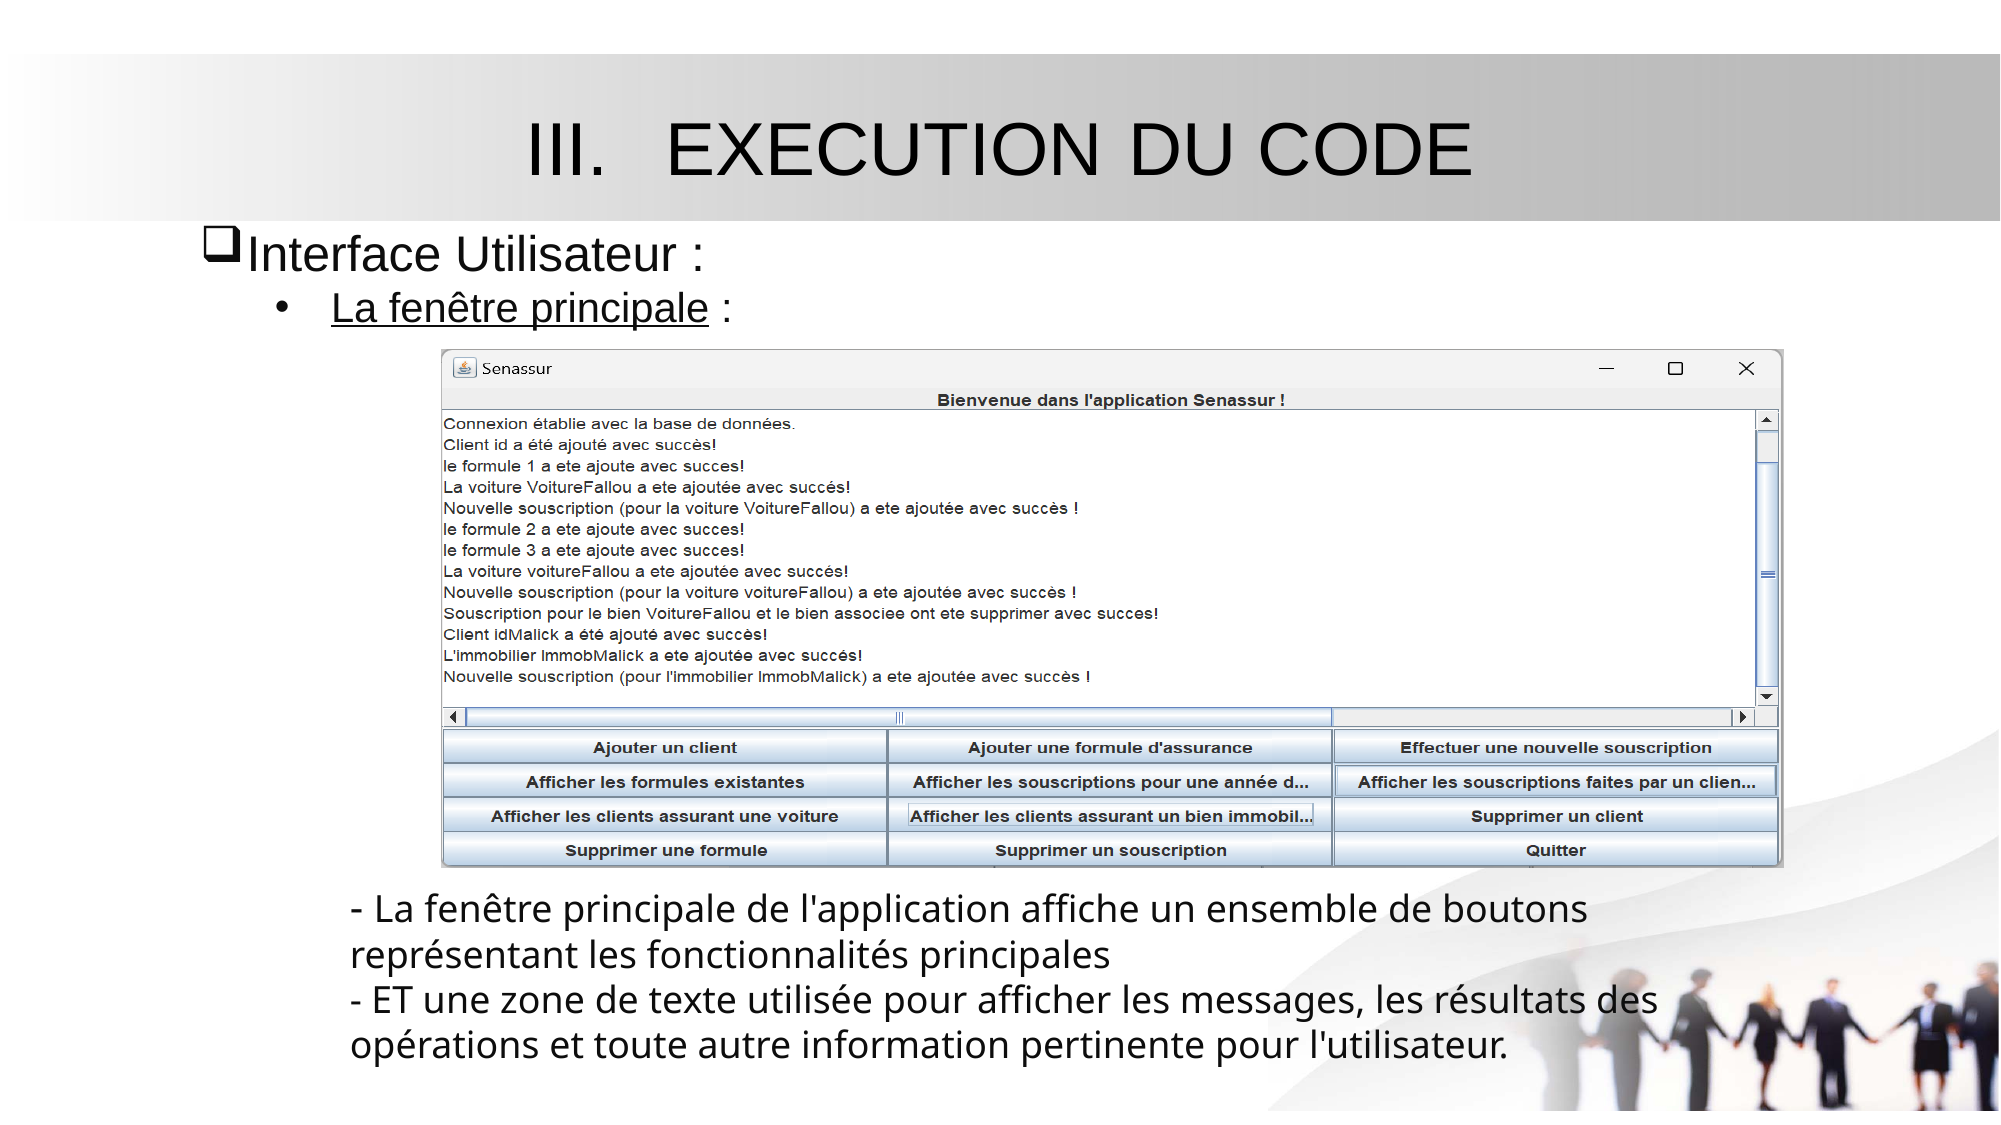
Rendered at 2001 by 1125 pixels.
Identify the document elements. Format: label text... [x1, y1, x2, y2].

title EXECUTION DU CODE [99, 44, 1901, 233]
picture [441, 349, 1999, 1111]
text_box Interface Utilisateur : La fenêtre principale : - La fenêtre principale de l'application affiche un ensemble de boutons représentant les fonctionnalités principales - ET une zone de texte utilisée pour afficher les messages, les résultats des opérations et toute autre information pertinente pour l'utilisateur. [184, 213, 1732, 1074]
